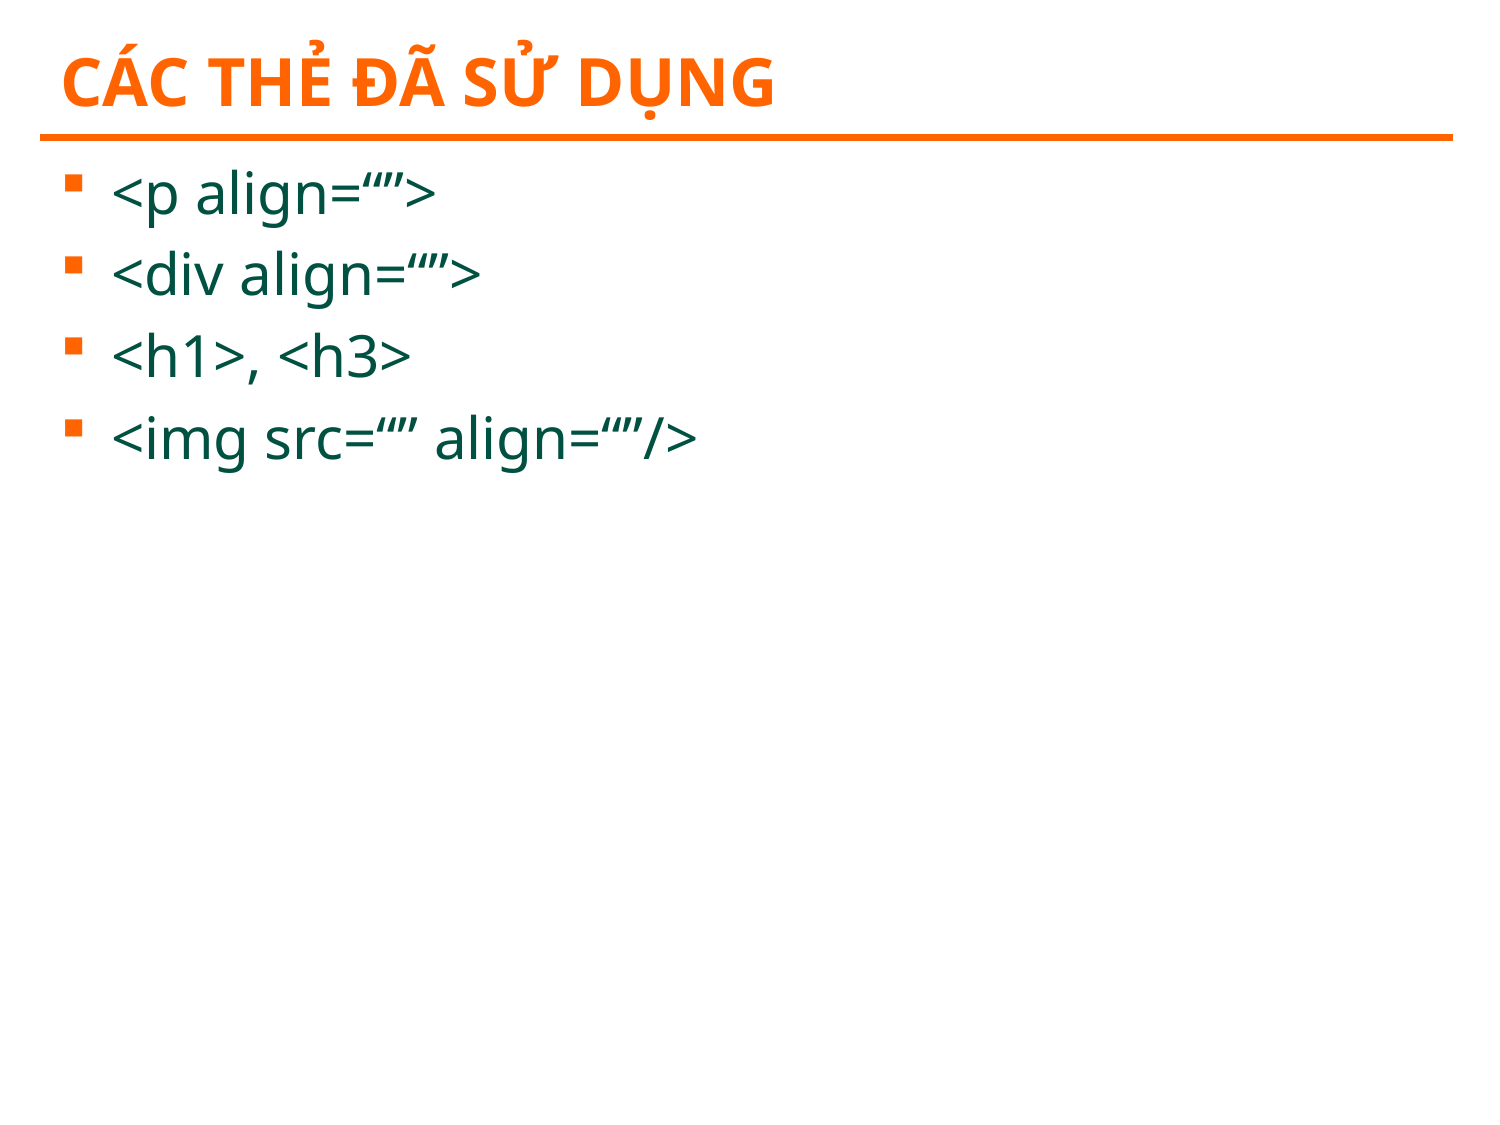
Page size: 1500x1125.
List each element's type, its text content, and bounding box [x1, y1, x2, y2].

title Các thẻ đã sử dụng [40, 29, 1454, 130]
list <p align=“”> <div align=“”> <h1>, <h3> <img src=“” align=“”/> [40, 145, 1454, 980]
